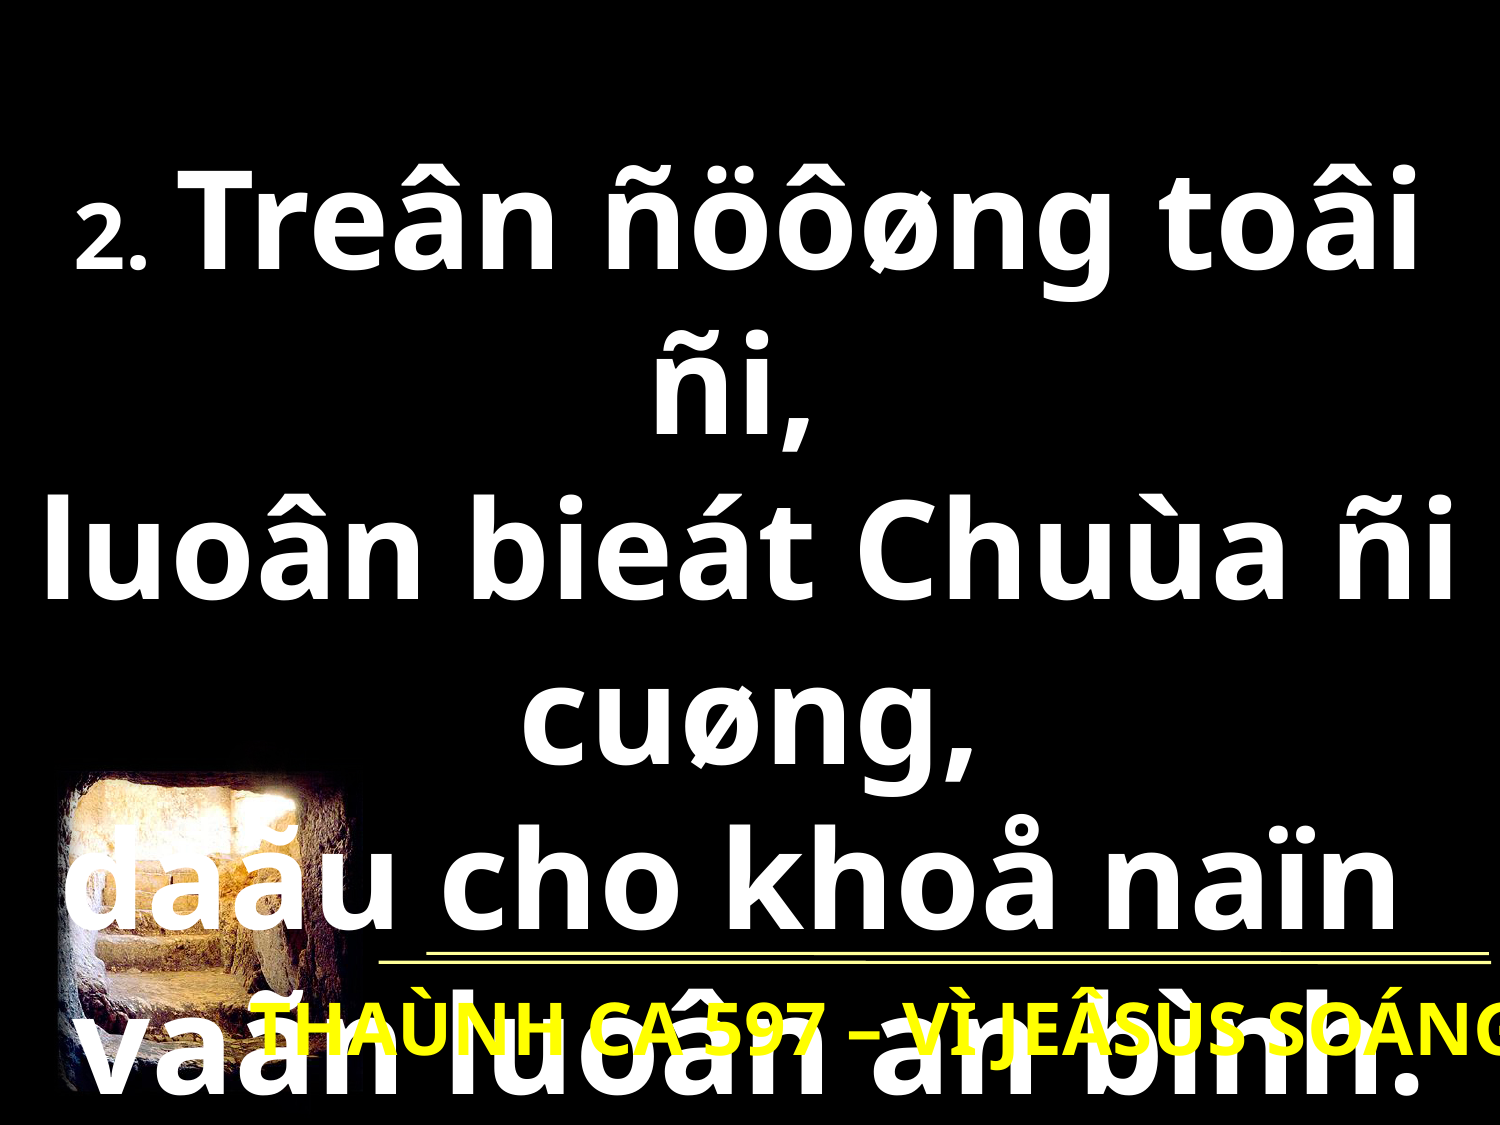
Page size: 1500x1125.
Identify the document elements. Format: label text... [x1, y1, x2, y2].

text_box 2. Treân ñöôøng toâi ñi, luoân bieát Chuùa ñi cuøng, daãu cho khoå naïn vaãn luoân an bình. [0, 124, 1500, 1125]
text_box THAÙNH CA 597 – VÌ JEÂSUS SOÁNG [234, 974, 1500, 1078]
